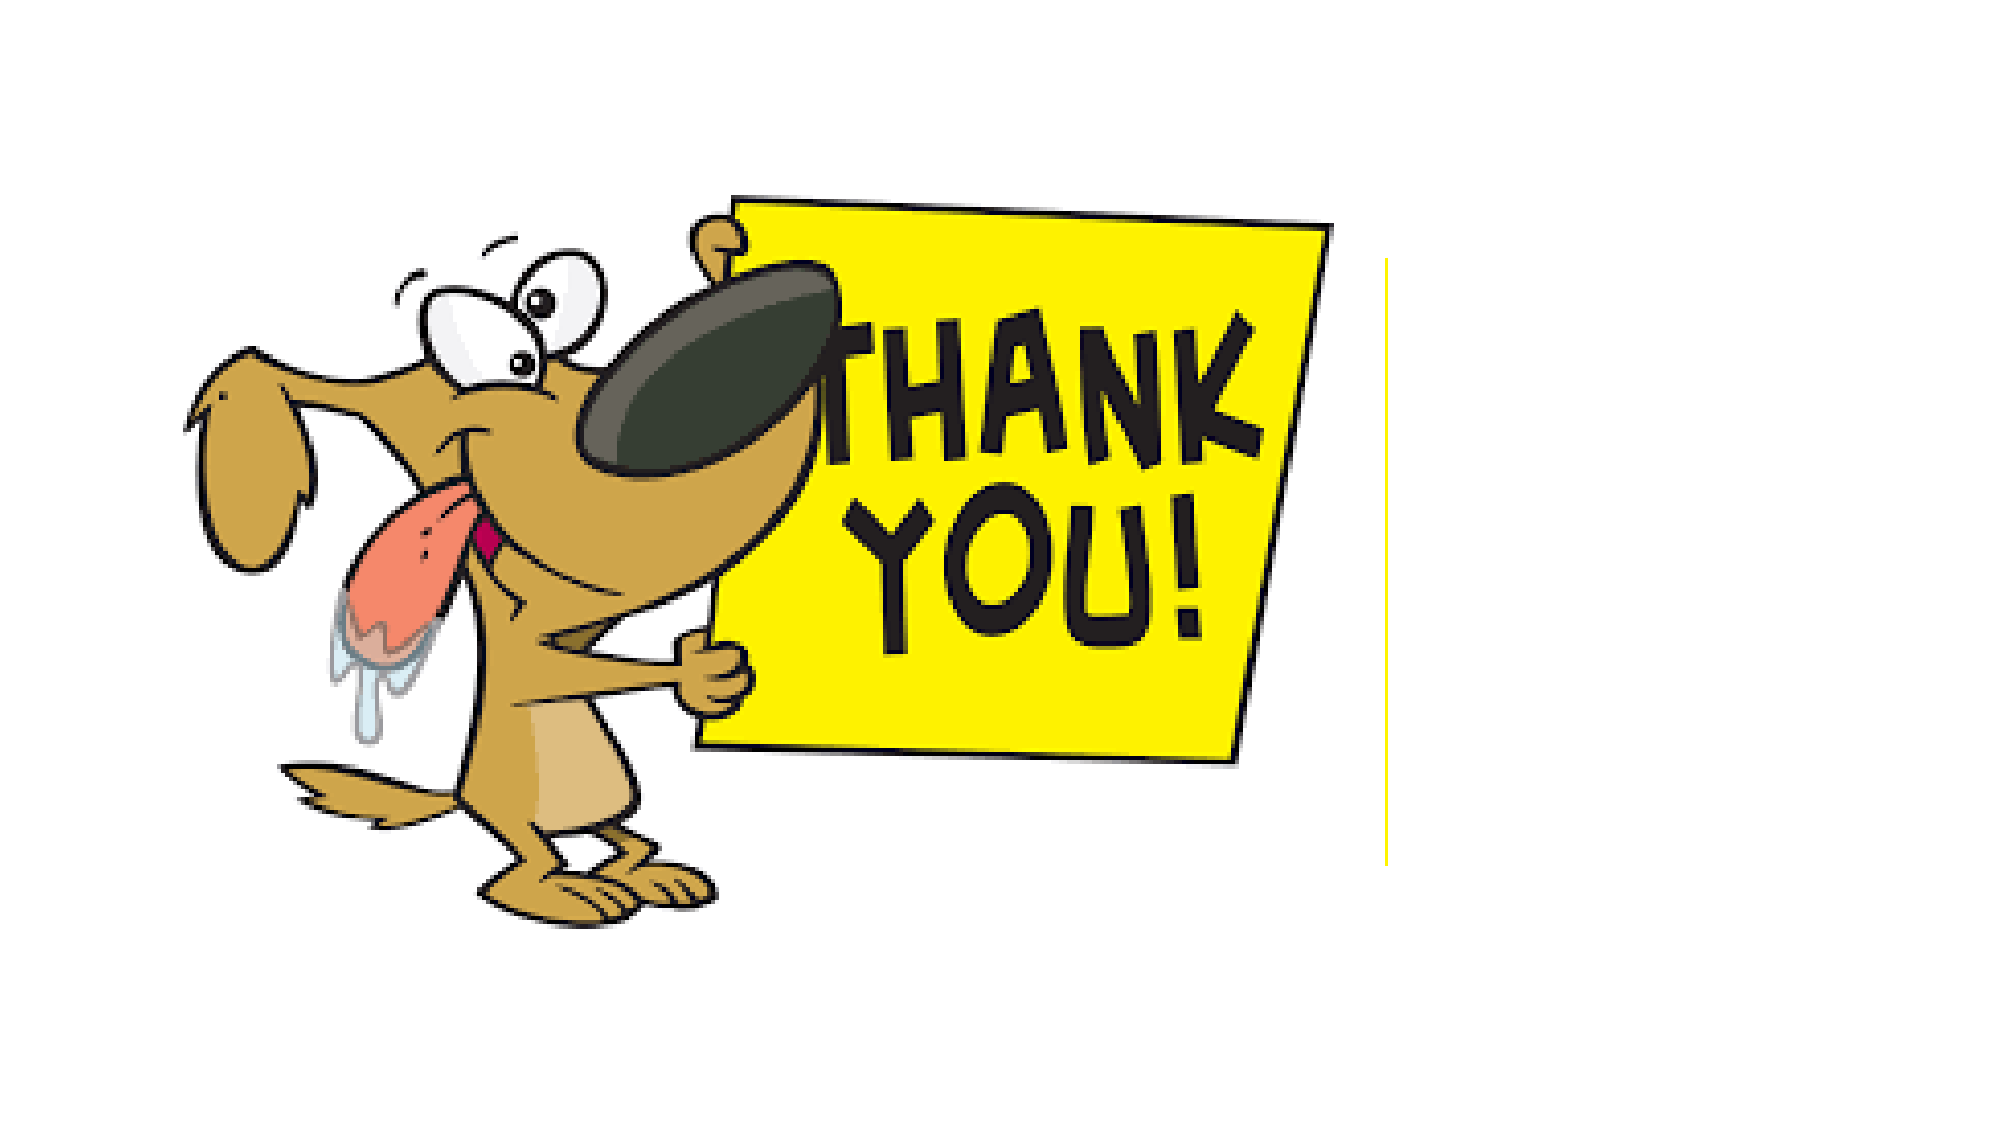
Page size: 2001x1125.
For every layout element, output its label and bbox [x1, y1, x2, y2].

list [183, 195, 1334, 929]
